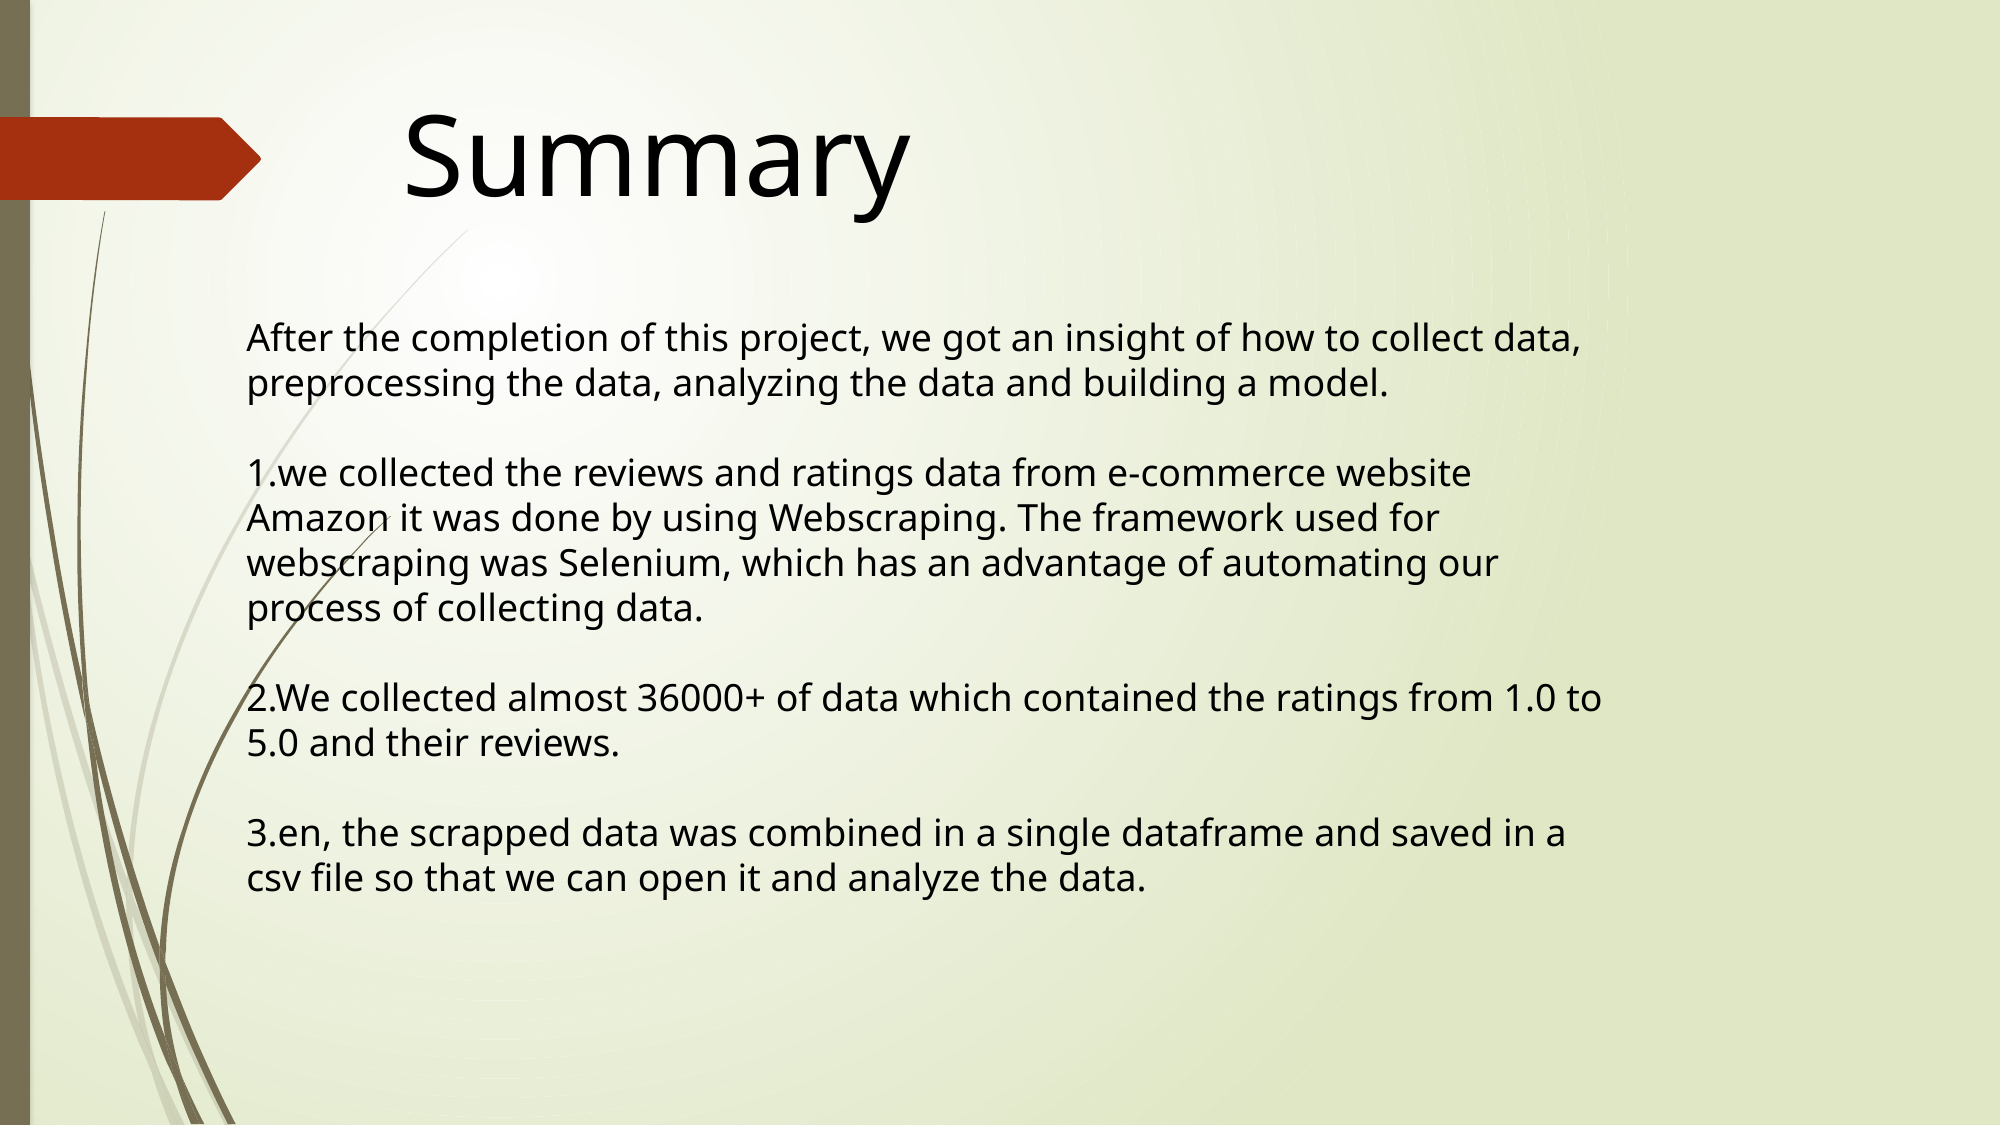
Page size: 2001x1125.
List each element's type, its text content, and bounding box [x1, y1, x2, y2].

text_box Summary [387, 77, 1220, 227]
text_box After the completion of this project, we got an insight of how to collect data, preprocessing the data, analyzing the data and building a model. 1.we collected the reviews and ratings data from e-commerce website Amazon it was done by using Webscraping. The framework used for webscraping was Selenium, which has an advantage of automating our process of collecting data. 2.We collected almost 36000+ of data which contained the ratings from 1.0 to 5.0 and their reviews. 3.en, the scrapped data was combined in a single dataframe and saved in a csv file so that we can open it and analyze the data. [231, 306, 1631, 997]
